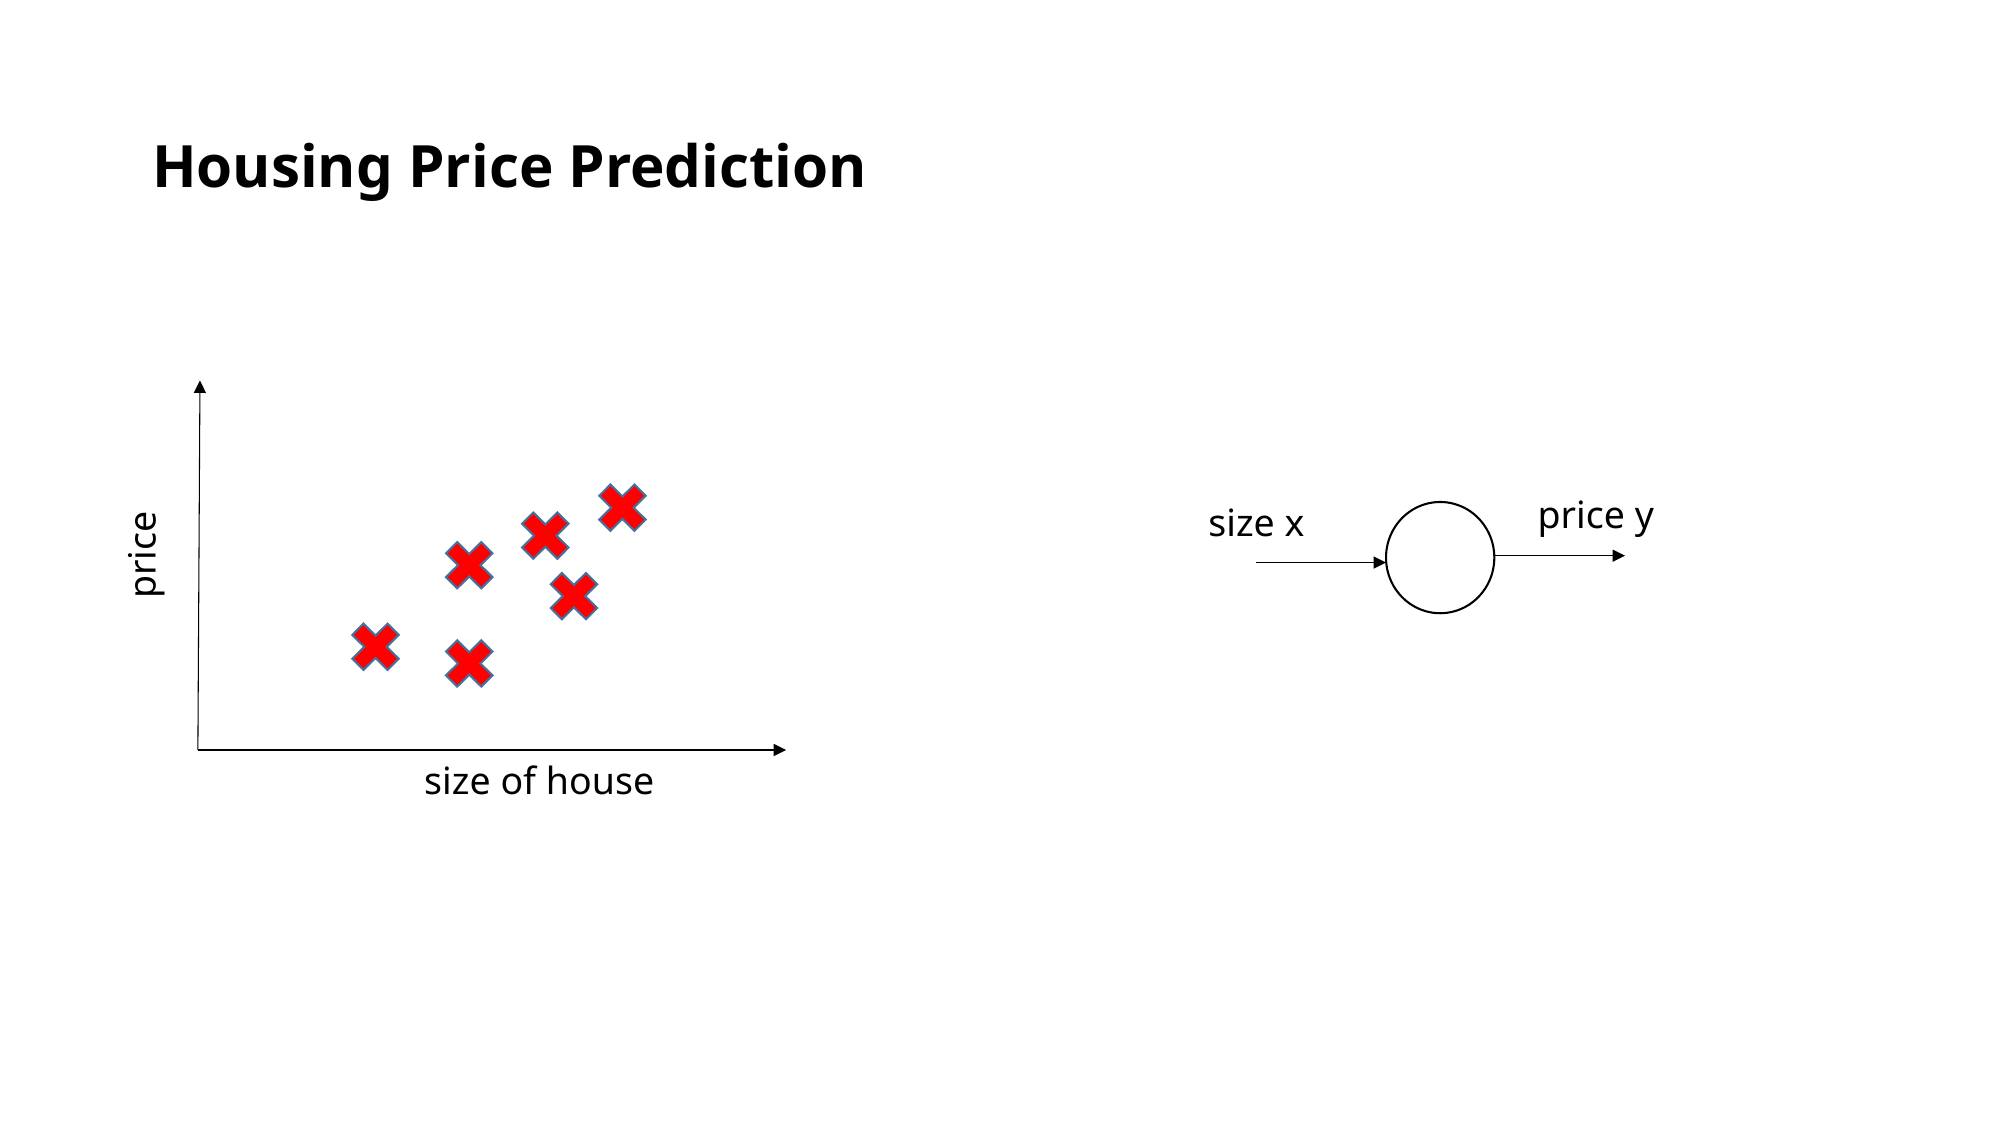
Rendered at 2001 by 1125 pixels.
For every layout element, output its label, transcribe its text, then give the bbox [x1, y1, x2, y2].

text_box size x [1193, 492, 1358, 552]
text_box [350, 622, 401, 672]
text_box [1384, 500, 1496, 615]
text_box price [110, 436, 171, 614]
text_box [597, 483, 648, 533]
text_box [549, 571, 599, 621]
title Housing Price Prediction [137, 59, 1863, 278]
text_box [444, 638, 494, 689]
text_box size of house [409, 751, 738, 810]
text_box [520, 511, 570, 561]
text_box price y [1523, 483, 1687, 544]
text_box [444, 540, 494, 590]
